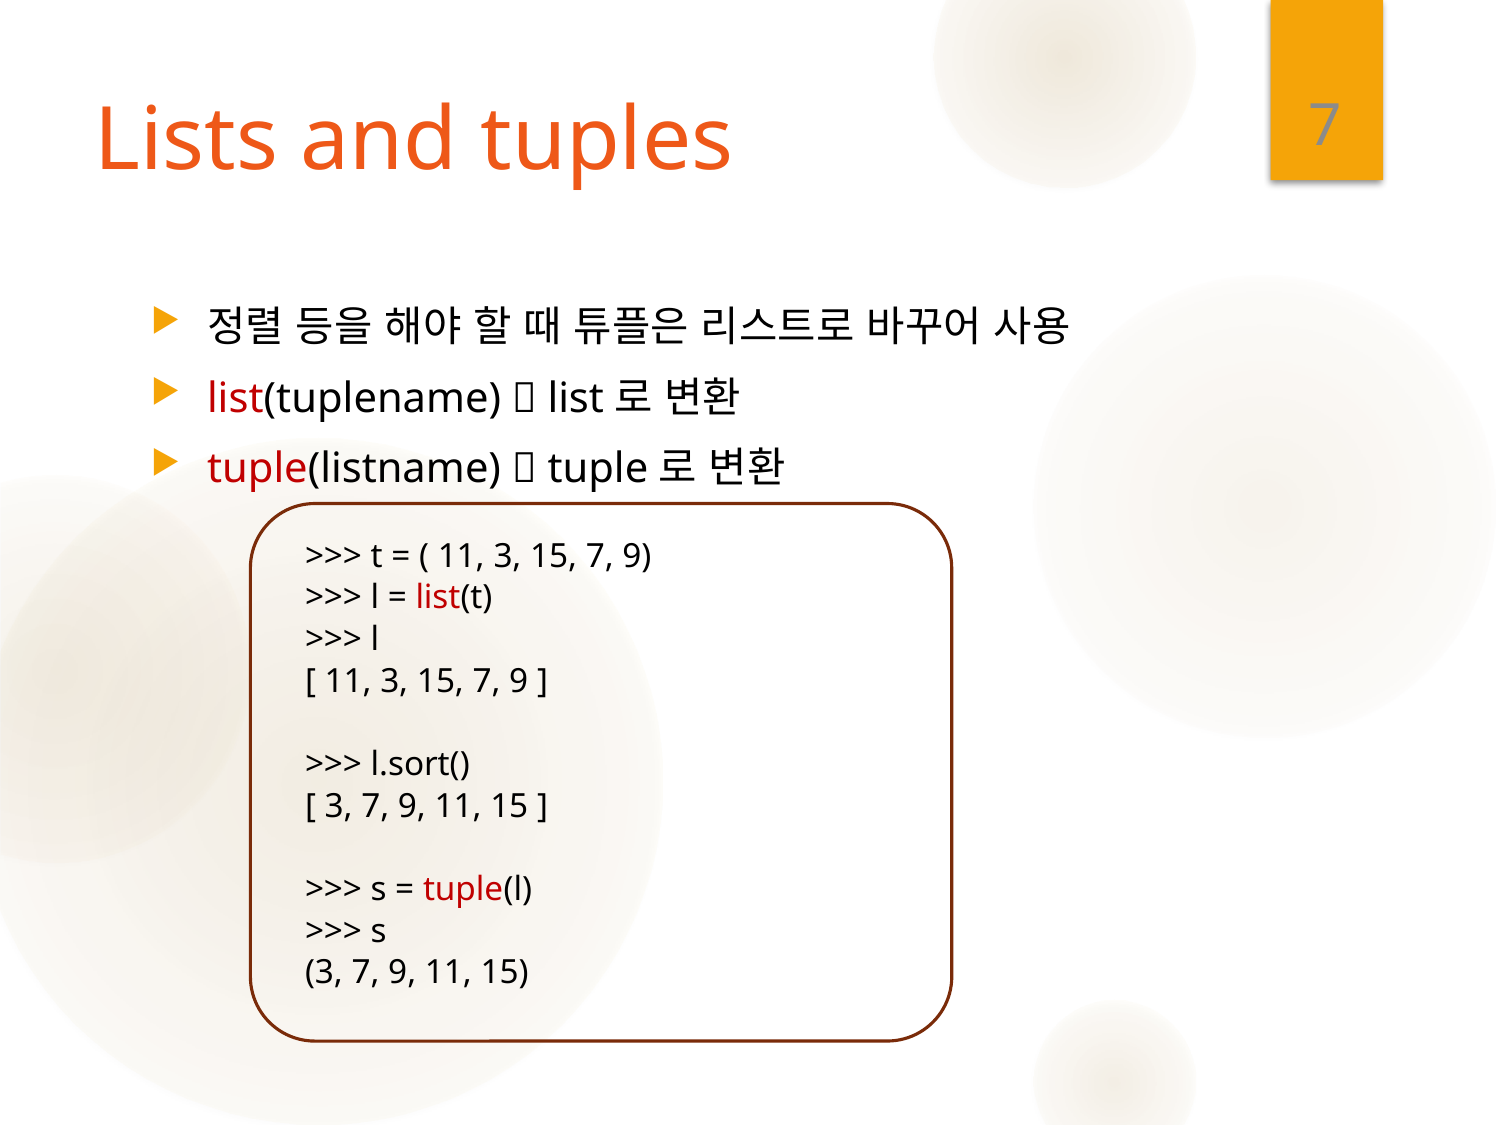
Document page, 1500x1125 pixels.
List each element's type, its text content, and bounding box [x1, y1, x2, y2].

text_box >>> t = ( 11, 3, 15, 7, 9) >>> l = list(t) >>> l [ 11, 3, 15, 7, 9 ] >>> l.sort() [ 3, 7, 9, 11, 15 ] >>> s = tuple(l) >>> s (3, 7, 9, 11, 15) [290, 524, 909, 1082]
title Lists and tuples [79, 74, 1237, 304]
list 정렬 등을 해야 할 때 튜플은 리스트로 바꾸어 사용 list(tuplename)  list로 변환 tuple(listname)  tuple로 변환 [135, 292, 1237, 981]
text_box [250, 503, 952, 1038]
slide_number 7 [1273, 48, 1378, 175]
